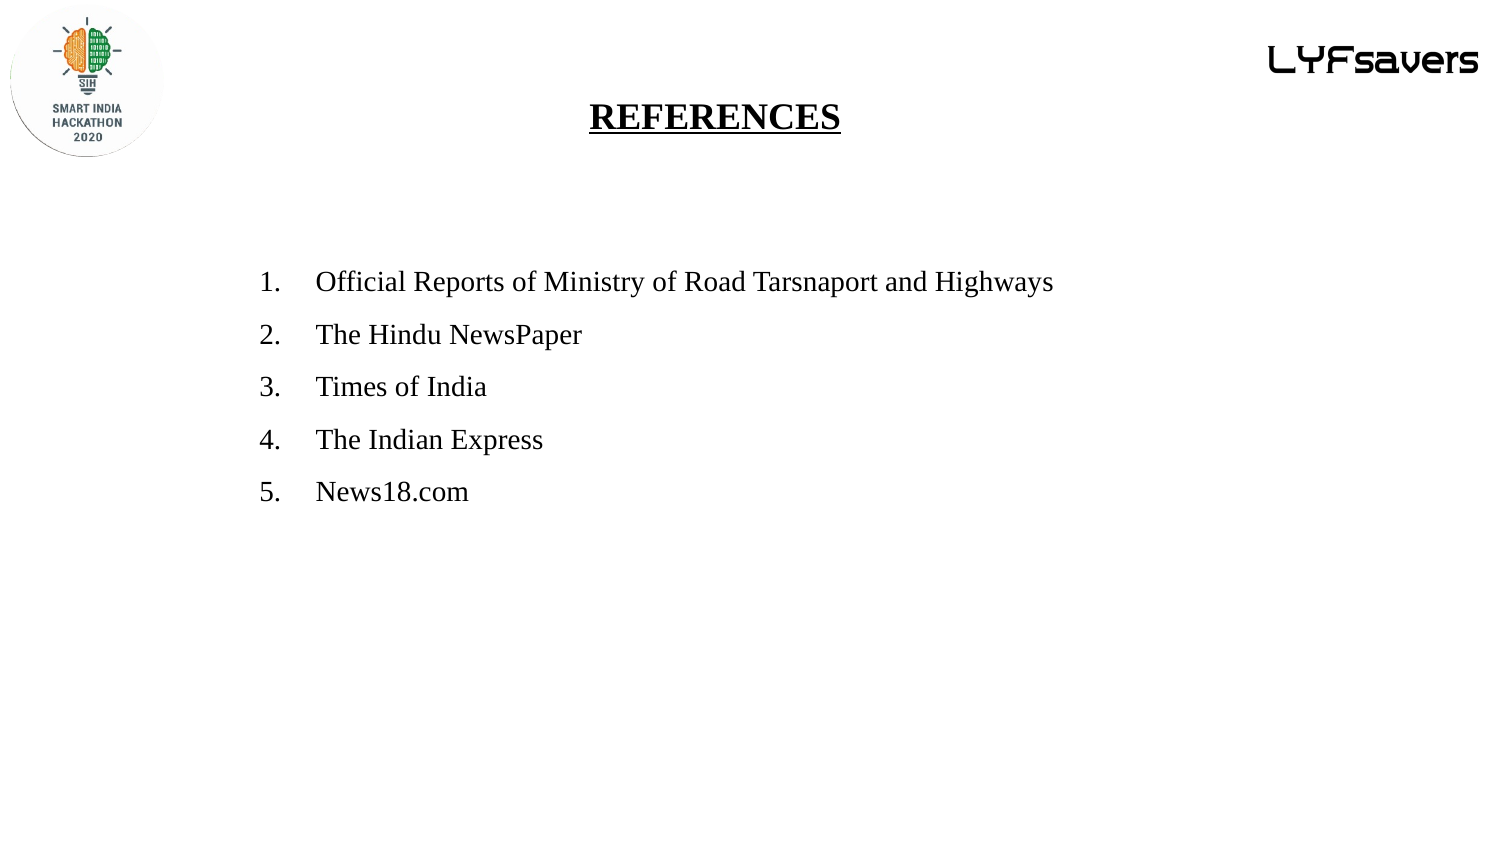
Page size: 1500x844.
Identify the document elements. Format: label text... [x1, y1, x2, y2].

picture [1263, 42, 1482, 77]
text_box Official Reports of Ministry of Road Tarsnaport and Highways The Hindu NewsPaper Times of India The Indian Express News18.com [244, 237, 1246, 515]
text_box REFERENCES [282, 85, 1148, 145]
picture [9, 4, 164, 158]
